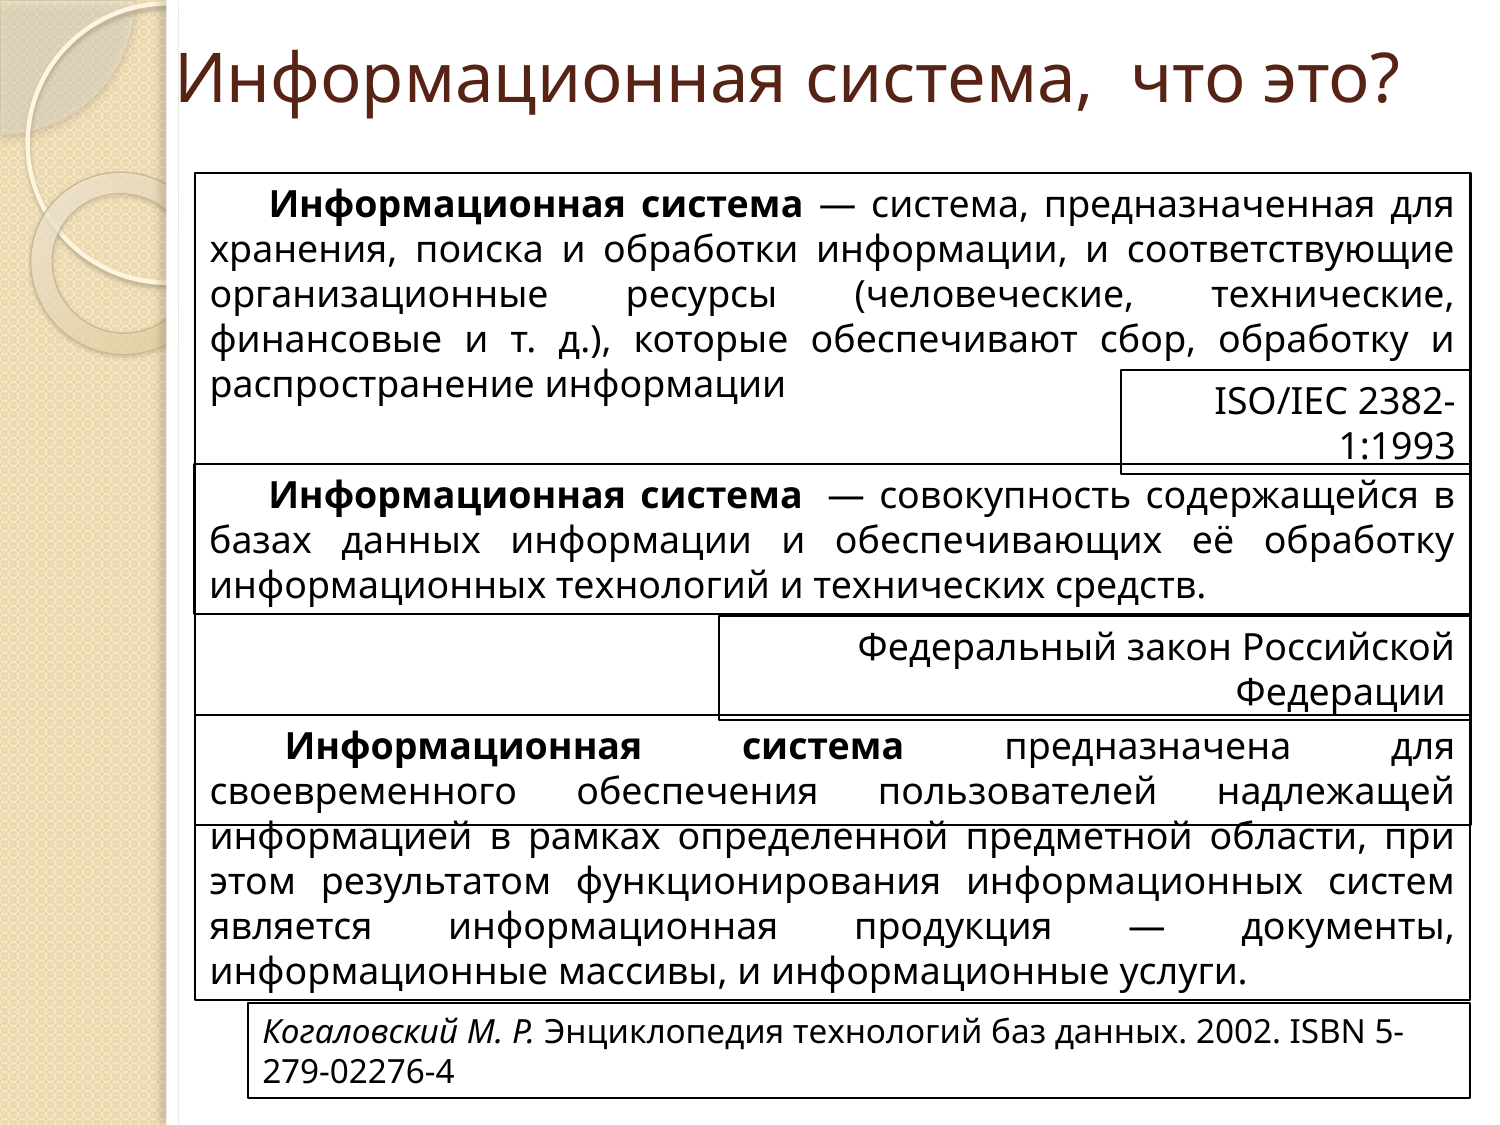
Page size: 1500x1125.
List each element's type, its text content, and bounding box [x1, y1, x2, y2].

title Информационная система, что это? [159, 4, 1500, 146]
text_box Когаловский М. Р. Энциклопедия технологий баз данных. 2002. ISBN 5-279-02276-4 [247, 1002, 1471, 1098]
text_box Информационная система — совокупность содержащейся в базах данных информации и обеспечивающих её обработку информационных технологий и технических средств. [194, 464, 1471, 614]
text_box Федеральный закон Российской Федерации [719, 615, 1471, 721]
list Информационная система — система, предназначенная для хранения, поиска и обработки информации, и соответствующие организационные ресурсы (человеческие, технические, финансовые и т. д.), которые обеспечивают сбор, обработку и распространение информации [194, 614, 1471, 715]
text_box ISO/IEC 2382-1:1993 [1120, 369, 1471, 475]
text_box Информационная система предназначена для своевременного обеспечения пользователей надлежащей информацией в рамках определенной предметной области, при этом результатом функционирования информационных систем является информационная продукция — документы, информационные массивы, и информационные услуги. [194, 715, 1471, 1000]
list Информационная система — система, предназначенная для хранения, поиска и обработки информации, и соответствующие организационные ресурсы (человеческие, технические, финансовые и т. д.), которые обеспечивают сбор, обработку и распространение информации [194, 172, 1471, 464]
